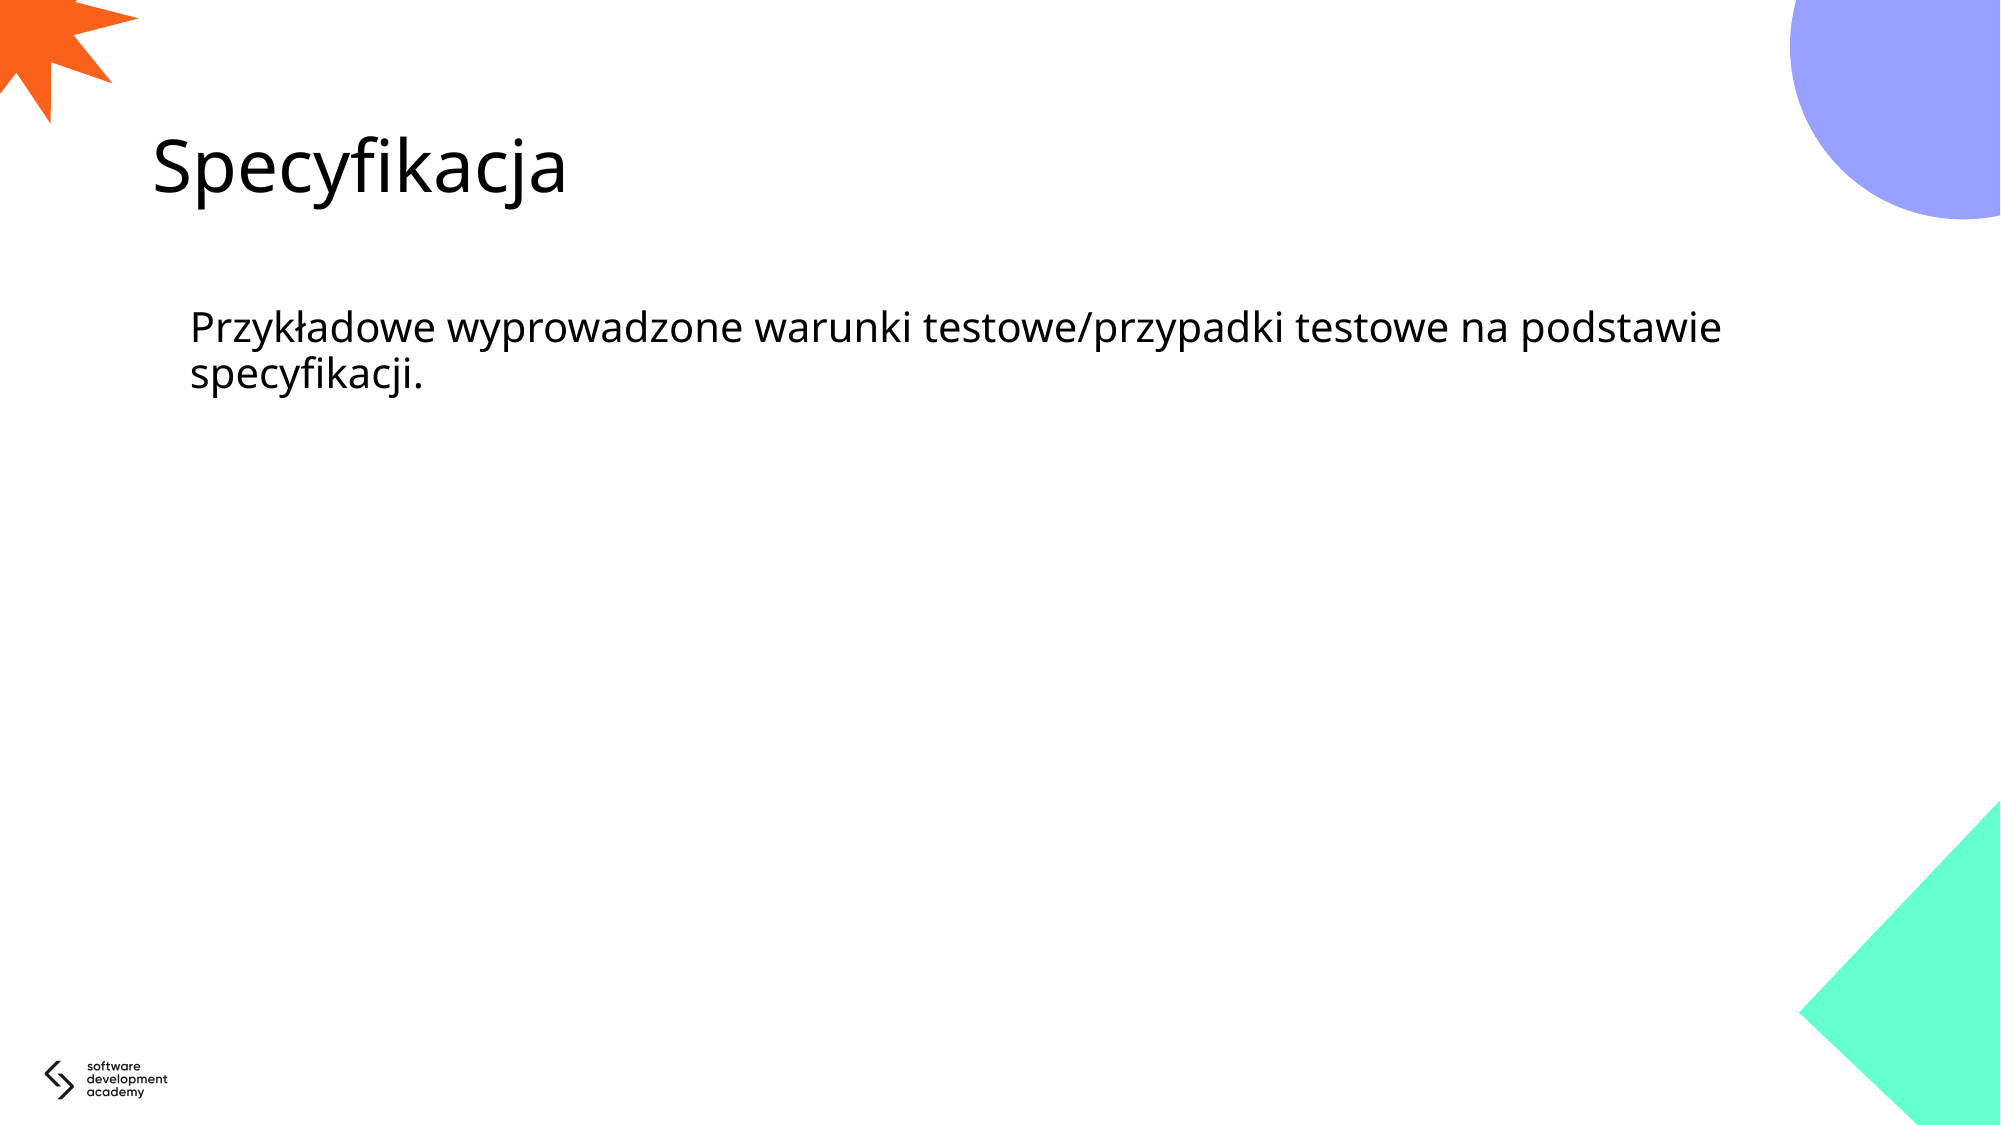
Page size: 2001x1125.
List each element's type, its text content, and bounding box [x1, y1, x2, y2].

title Specyfikacja [137, 59, 1771, 278]
list Przykładowe wyprowadzone warunki testowe/przypadki testowe na podstawie specyfikacji. [137, 299, 1771, 1014]
picture [19, 1035, 193, 1125]
